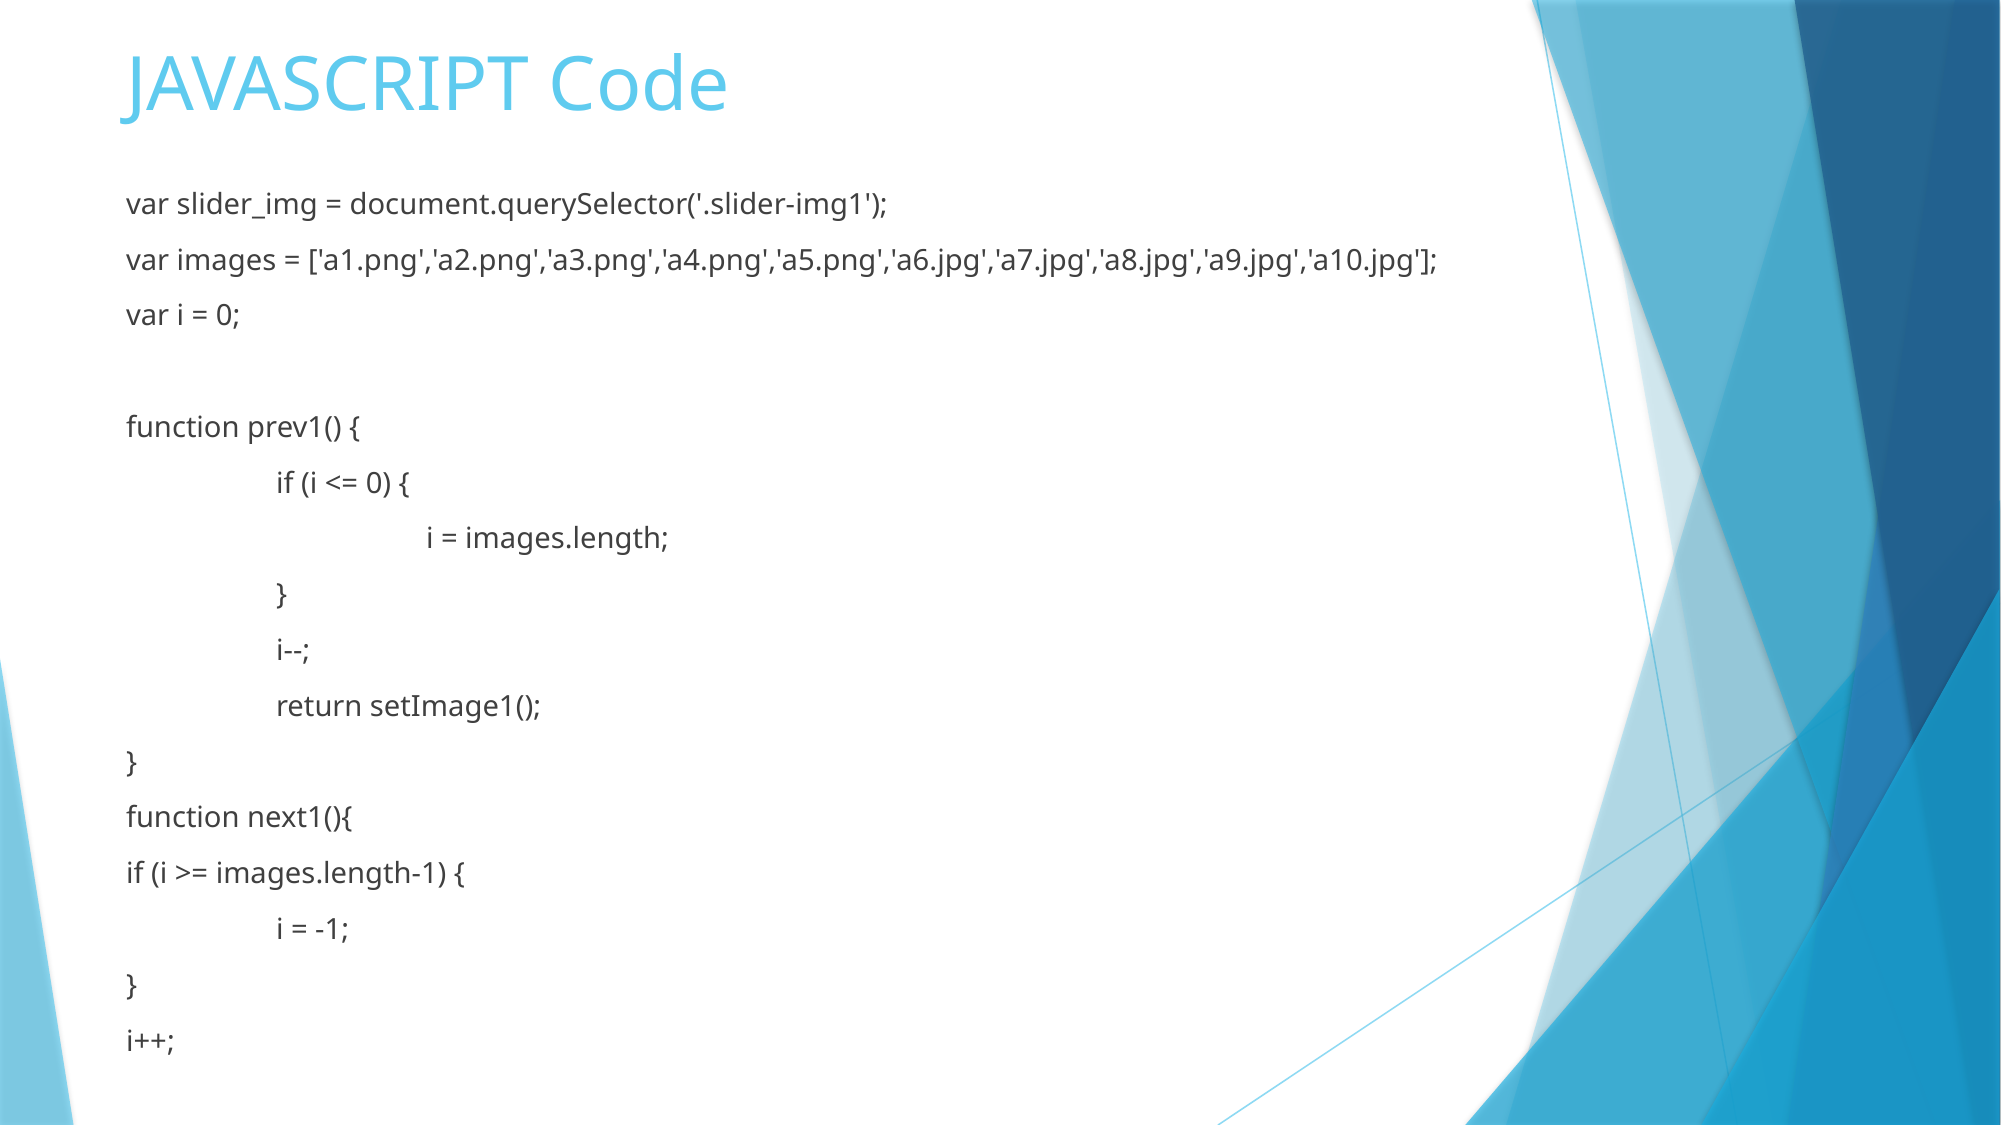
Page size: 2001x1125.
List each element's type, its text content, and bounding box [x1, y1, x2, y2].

title JAVASCRIPT Code [111, 28, 1522, 144]
list var slider_img = document.querySelector('.slider-img1'); var images = ['a1.png','a2.png','a3.png','a4.png','a5.png','a6.jpg','a7.jpg','a8.jpg','a9.jpg','a10.jpg']; var i = 0; function prev1() { if (i <= 0) { i = images.length; } i--; return setImage1(); } function next1(){ if (i >= images.length-1) { i = -1; } i++; [111, 177, 1522, 1082]
